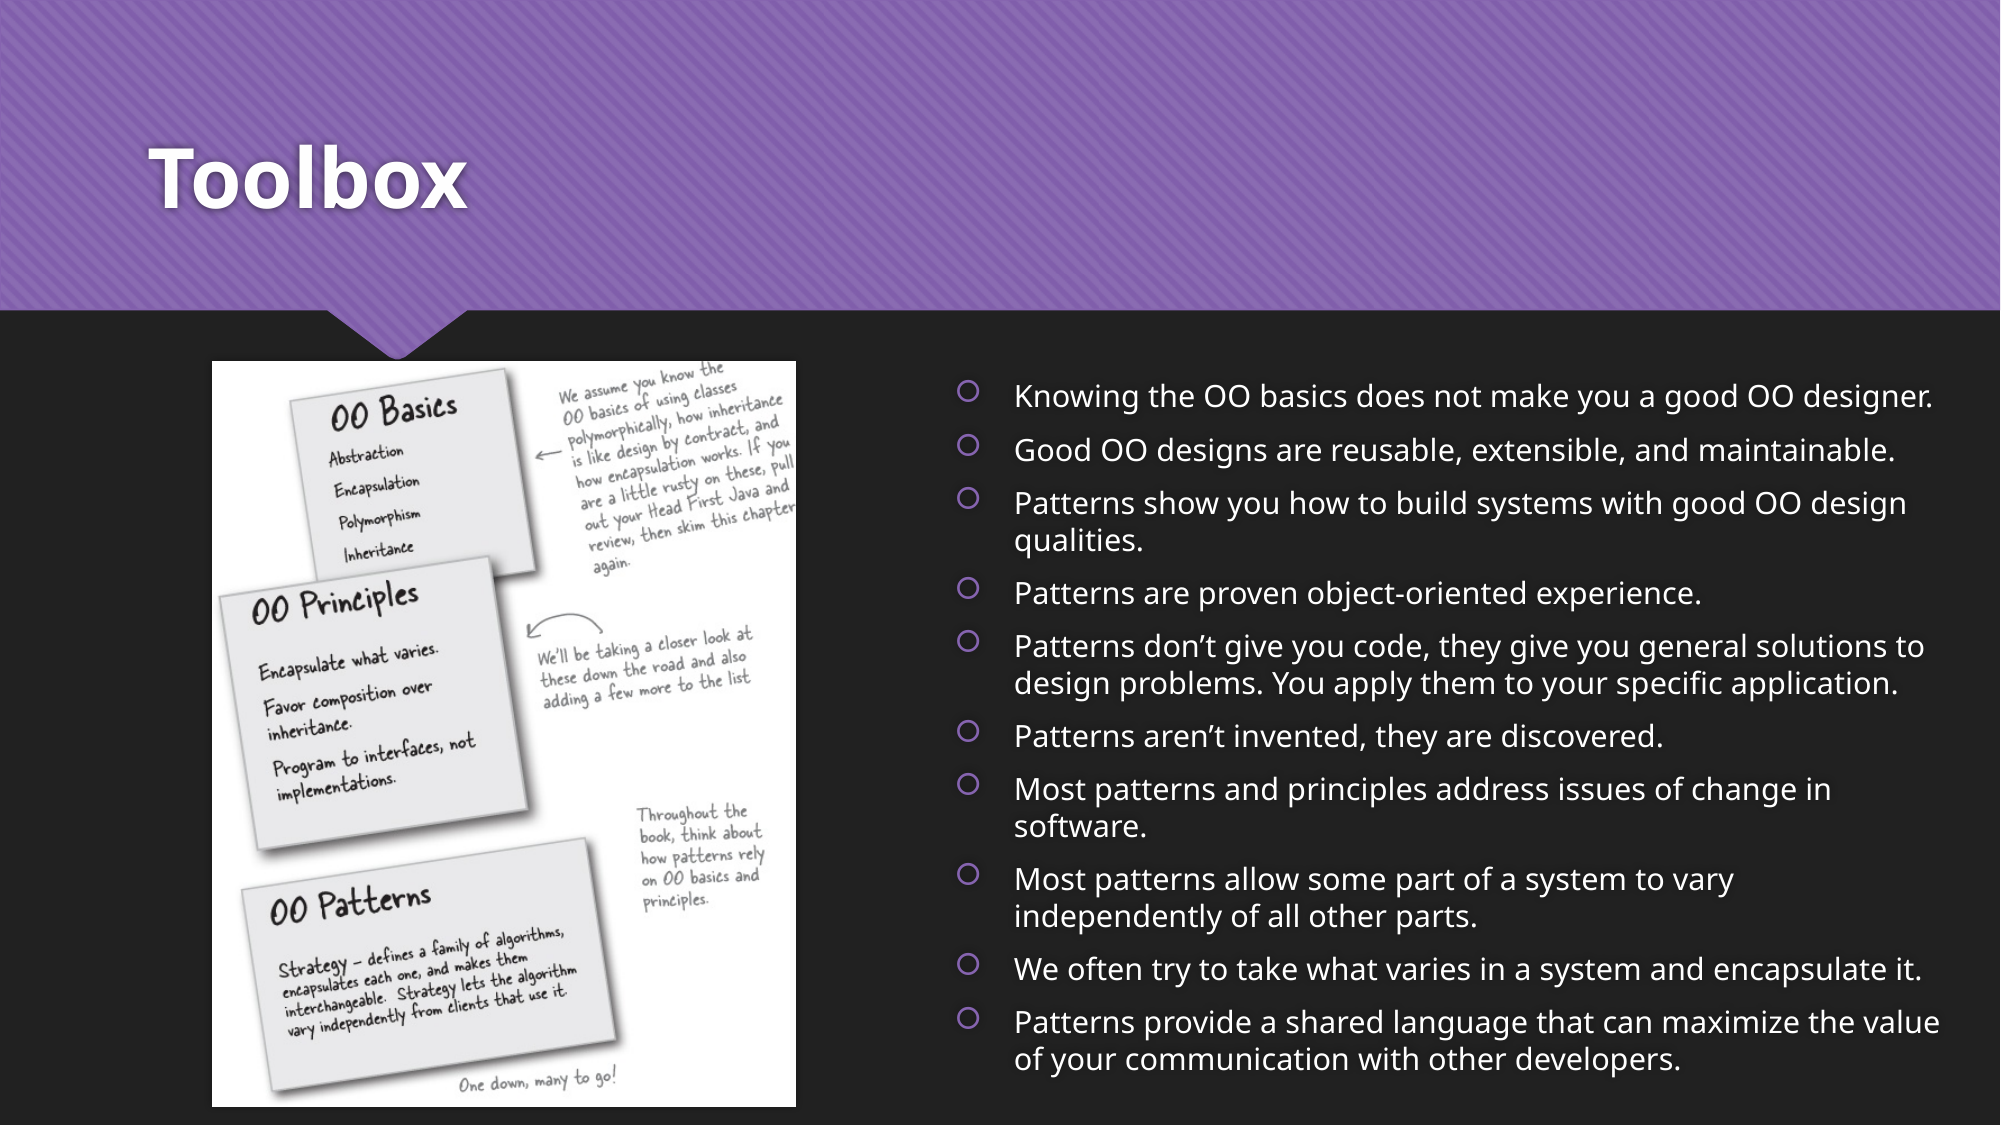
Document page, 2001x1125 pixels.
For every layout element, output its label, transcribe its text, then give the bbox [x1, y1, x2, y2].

list Knowing the OO basics does not make you a good OO designer. Good OO designs are reusable, extensible, and maintainable. Patterns show you how to build systems with good OO design qualities. Patterns are proven object-oriented experience. Patterns don’t give you code, they give you general solutions to design problems. You apply them to your specific application. Patterns aren’t invented, they are discovered. Most patterns and principles address issues of change in software. Most patterns allow some part of a system to vary independently of all other parts. We often try to take what varies in a system and encapsulate it. Patterns provide a shared language that can maximize the value of your communication with other developers. [939, 364, 1957, 1090]
title Toolbox [132, 73, 1868, 233]
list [212, 361, 796, 1107]
